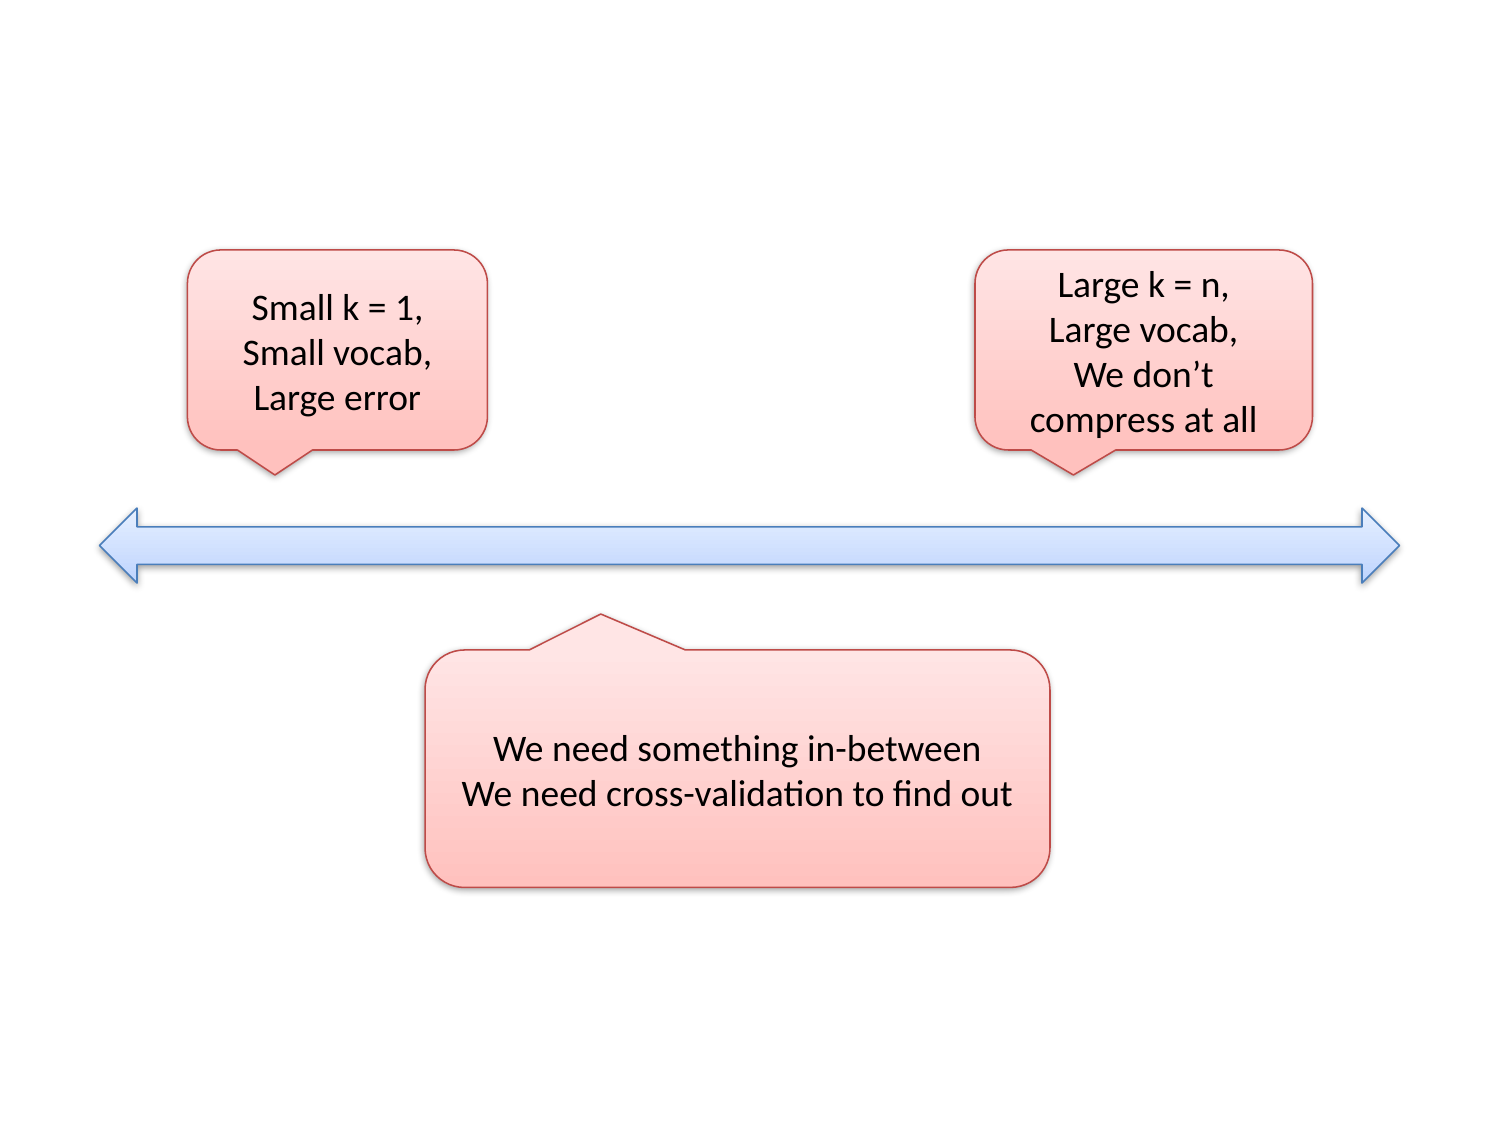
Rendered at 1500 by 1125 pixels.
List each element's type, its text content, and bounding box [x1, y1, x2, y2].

text_box We need something in-between We need cross-validation to find out [424, 613, 1051, 889]
text_box [98, 507, 1401, 584]
text_box Large k = n, Large vocab, We don’t compress at all [974, 249, 1314, 476]
text_box Small k = 1, Small vocab, Large error [186, 249, 489, 476]
